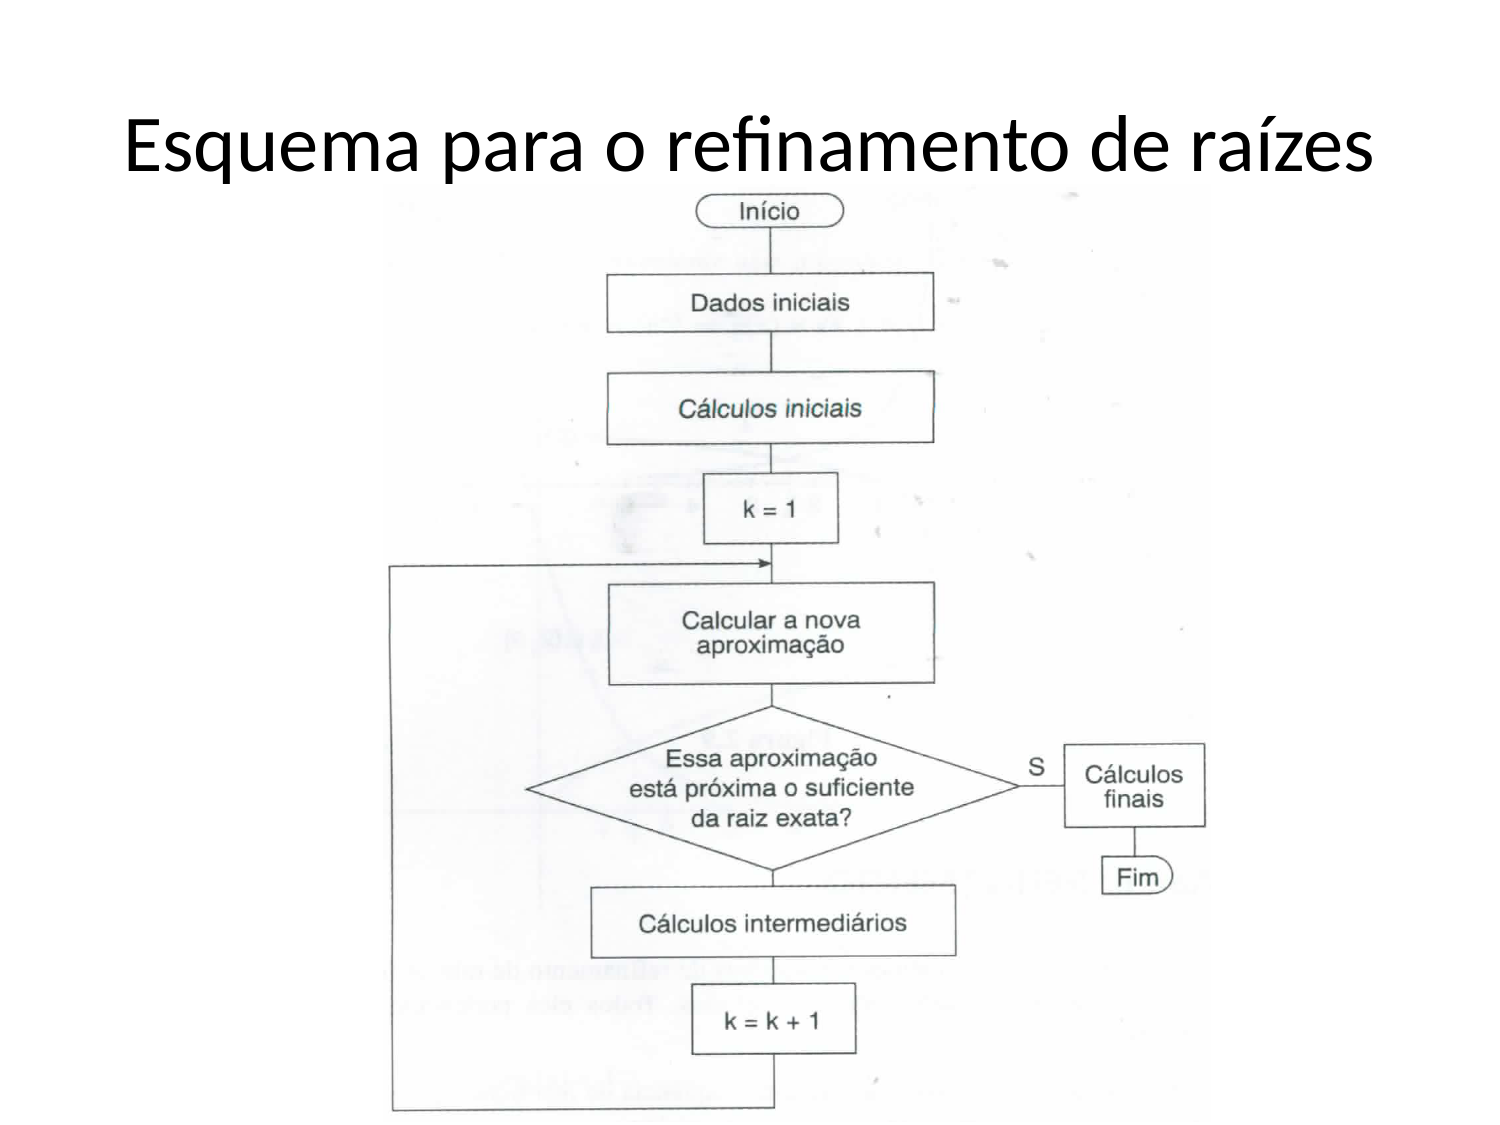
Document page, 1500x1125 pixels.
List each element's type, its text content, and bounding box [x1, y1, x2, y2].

title Esquema para o refinamento de raízes [75, 45, 1425, 233]
picture [383, 184, 1211, 1123]
